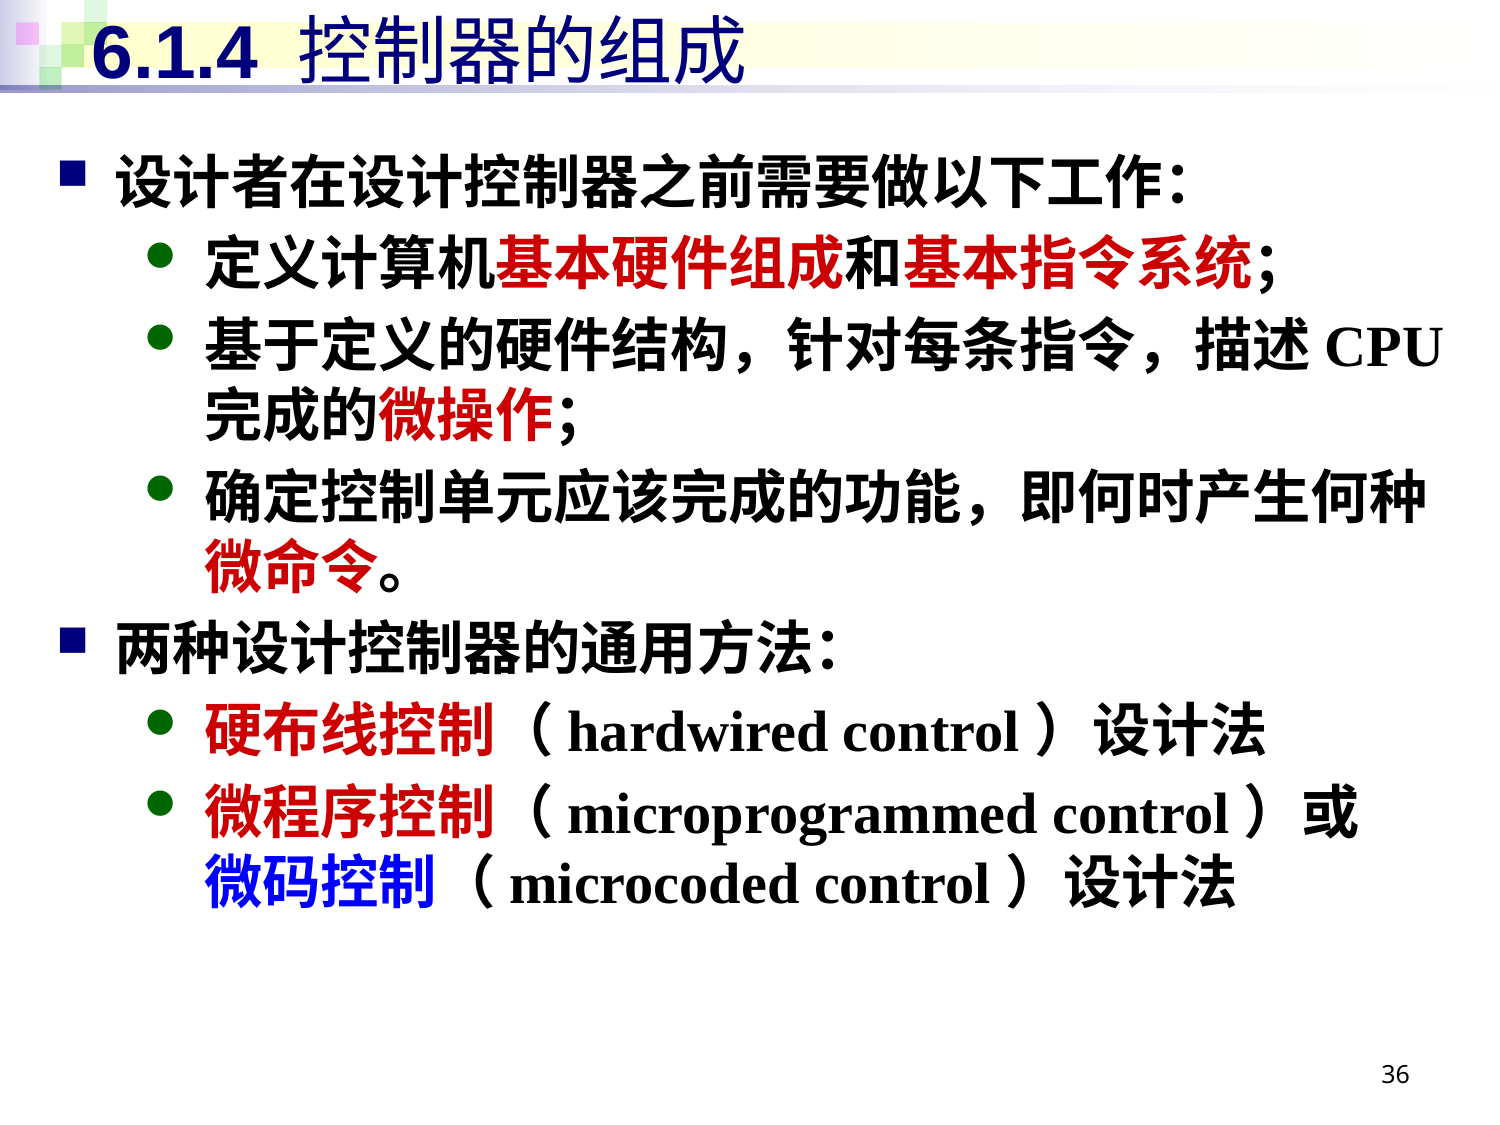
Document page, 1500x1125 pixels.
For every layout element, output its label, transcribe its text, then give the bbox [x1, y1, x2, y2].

list 设计者在设计控制器之前需要做以下工作： 定义计算机基本硬件组成和基本指令系统； 基于定义的硬件结构，针对每条指令，描述CPU完成的微操作； 确定控制单元应该完成的功能，即何时产生何种微命令。 两种设计控制器的通用方法： 硬布线控制（hardwired control）设计法 微程序控制（microprogrammed control）或 微码控制（microcoded control）设计法 [40, 136, 1483, 1107]
title 6.1.4 控制器的组成 [76, 0, 1483, 103]
